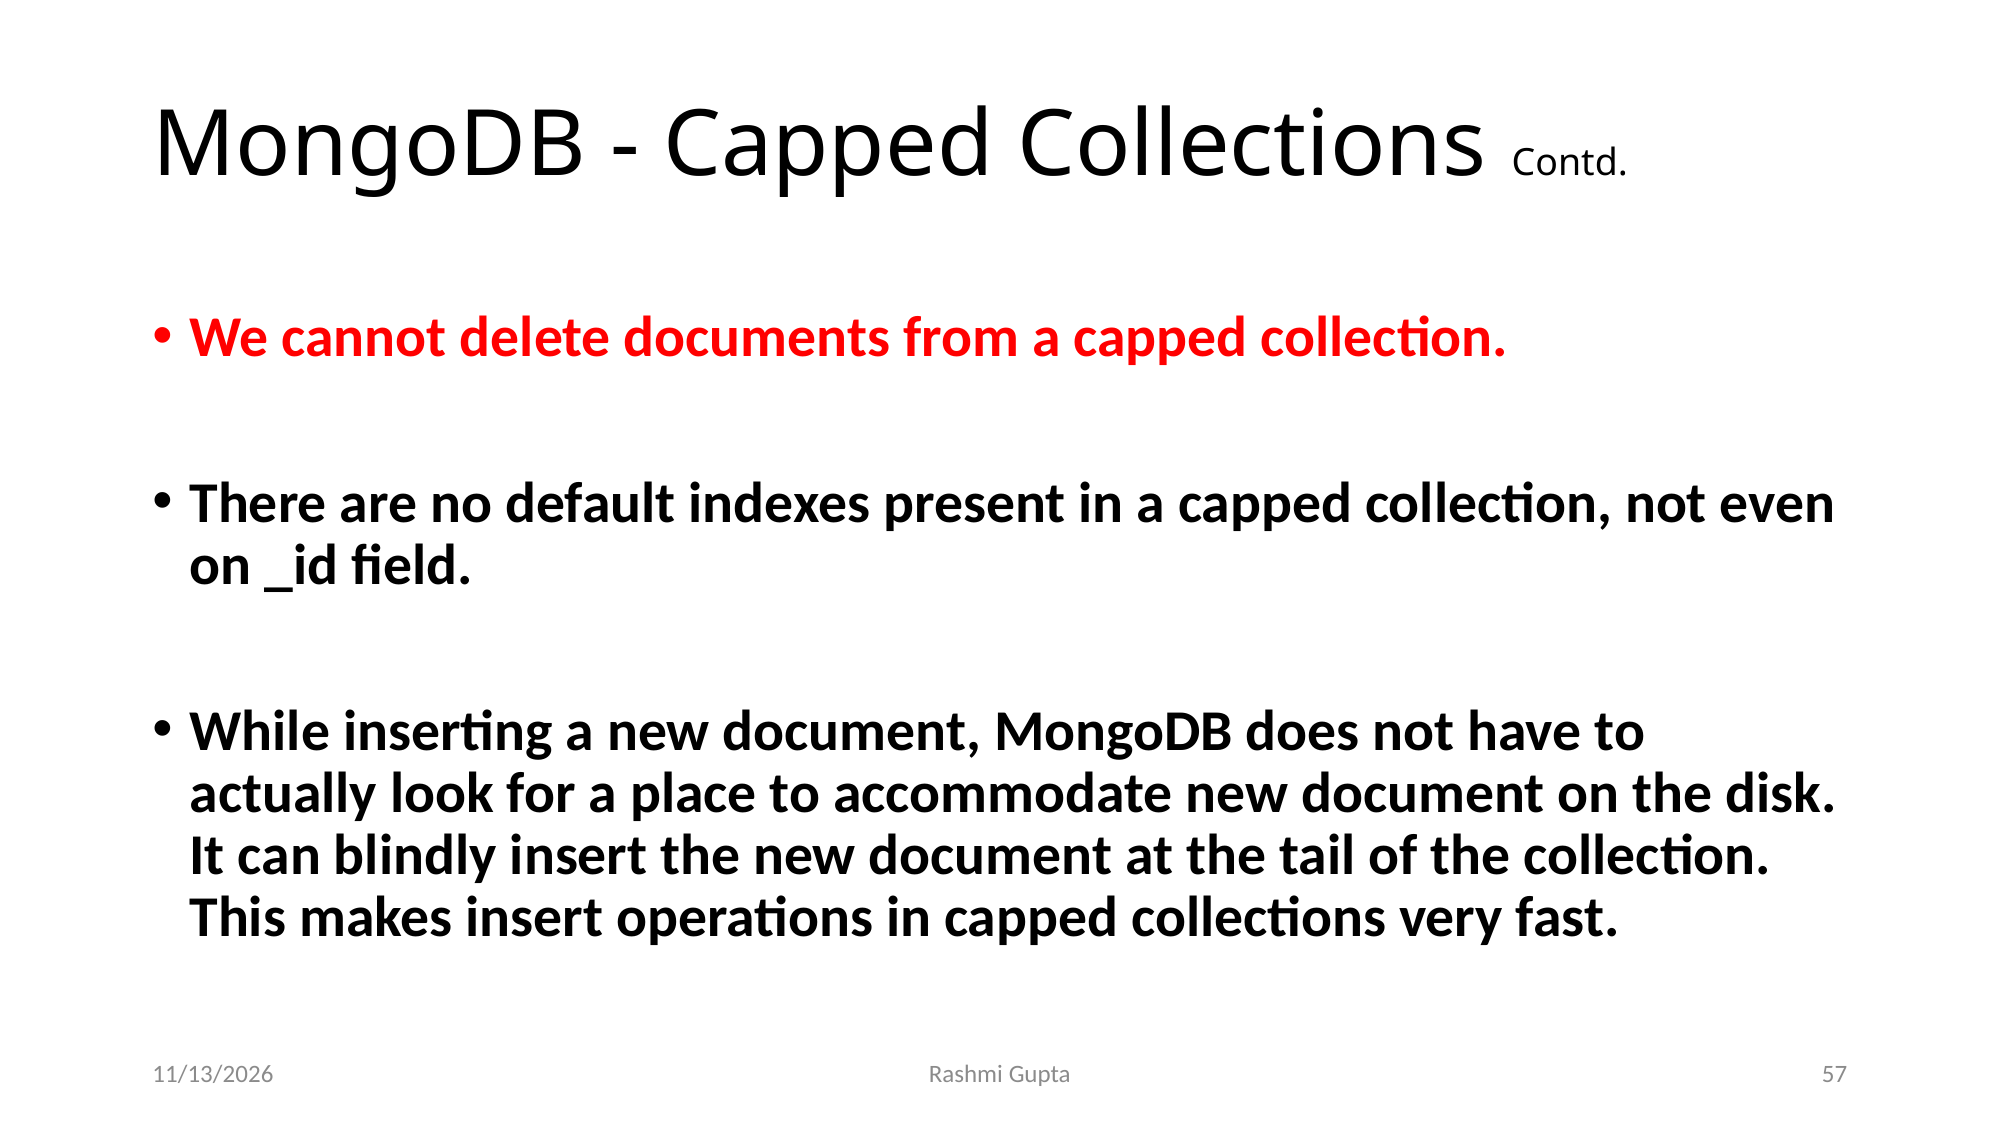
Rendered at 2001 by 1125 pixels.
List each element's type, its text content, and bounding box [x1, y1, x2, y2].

slide_number 57 [1412, 1042, 1863, 1103]
title MongoDB - Capped Collections Contd. [137, 59, 1863, 278]
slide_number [137, 1042, 588, 1103]
list We cannot delete documents from a capped collection. There are no default indexes present in a capped collection, not even on _id field. While inserting a new document, MongoDB does not have to actually look for a place to accommodate new document on the disk. It can blindly insert the new document at the tail of the collection. This makes insert operations in capped collections very fast. [137, 299, 1863, 1014]
footer Rashmi Gupta [662, 1042, 1338, 1103]
